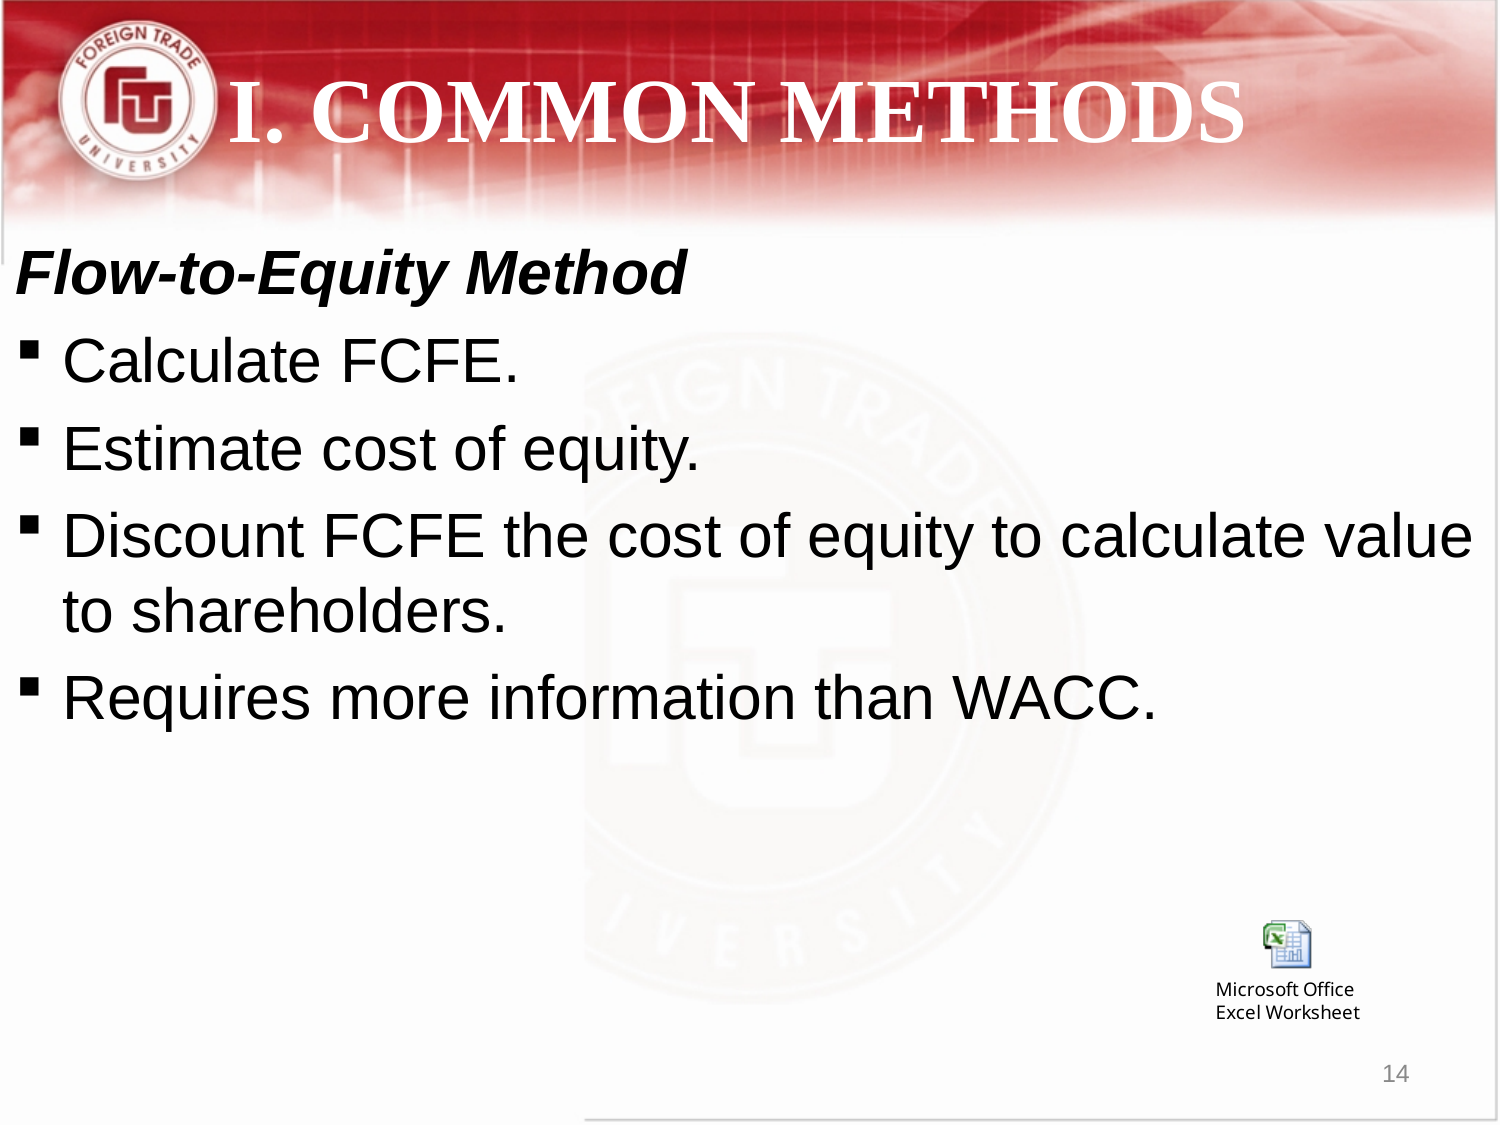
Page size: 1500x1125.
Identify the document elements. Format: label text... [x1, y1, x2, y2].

list Flow-to-Equity Method Calculate FCFE. Estimate cost of equity. Discount FCFE the cost of equity to calculate value to shareholders. Requires more information than WACC. [0, 224, 1500, 1076]
picture [0, 1076, 1500, 1125]
picture [0, 0, 1500, 224]
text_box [1212, 919, 1363, 1047]
slide_number 14 [1074, 1042, 1425, 1103]
text_box I. COMMON METHODS [212, 23, 1500, 188]
